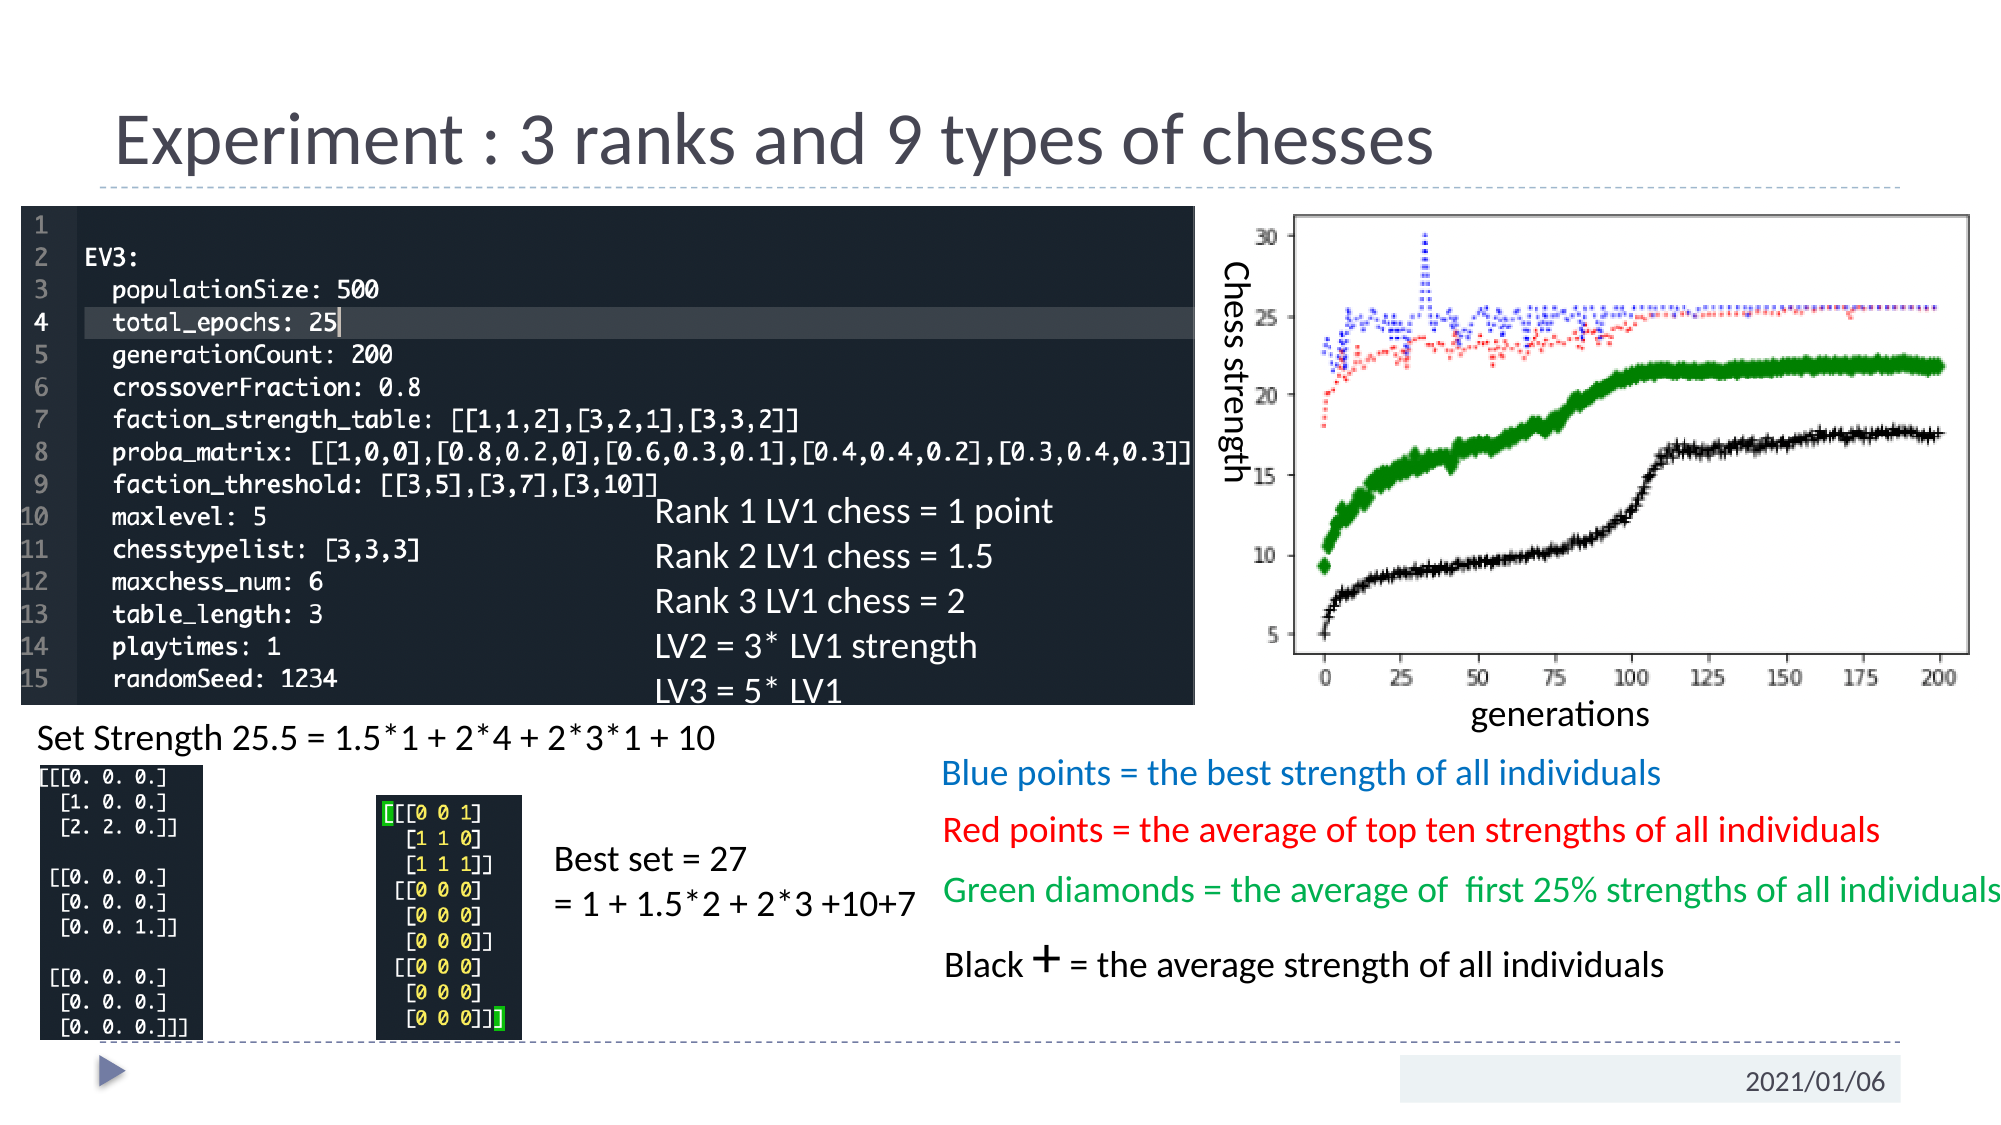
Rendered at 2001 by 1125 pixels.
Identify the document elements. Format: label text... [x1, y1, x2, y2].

text_box generations [1455, 713, 1666, 742]
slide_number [1400, 1055, 1901, 1103]
picture [376, 795, 522, 1040]
text_box Green diamonds = the average of first 25% strengths of all individuals [932, 857, 2000, 918]
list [21, 206, 1195, 705]
text_box Set Strength 25.5 = 1.5*1 + 2*4 + 2*3*1 + 10 [22, 717, 732, 765]
picture [40, 765, 203, 1040]
text_box Chess strength [1201, 246, 1236, 488]
title Experiment : 3 ranks and 9 types of chesses [99, 24, 1900, 188]
text_box Blue points = the best strength of all individuals [926, 740, 1686, 801]
text_box Black + = the average strength of all individuals [929, 911, 1689, 997]
picture [1242, 202, 1979, 702]
text_box Red points = the average of top ten strengths of all individuals [927, 797, 1906, 857]
text_box Best set = 27 = 1 + 1.5*2 + 2*3 +10+7 [538, 826, 932, 932]
